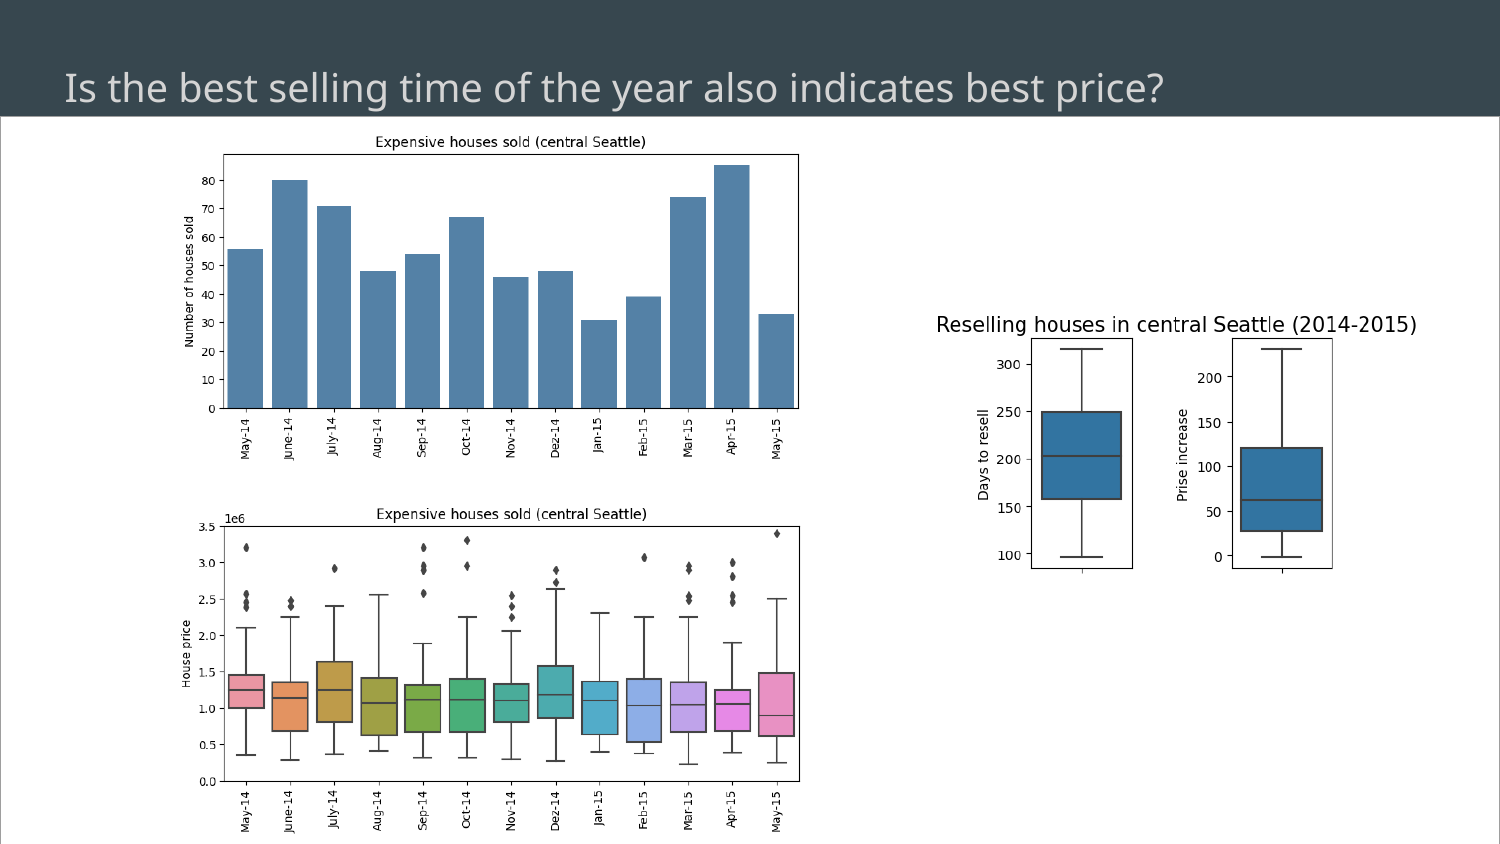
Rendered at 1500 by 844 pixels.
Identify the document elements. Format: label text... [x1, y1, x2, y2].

picture [176, 127, 806, 468]
picture [173, 499, 806, 840]
text_box Is the best selling time of the year also indicates best price? [49, 24, 1405, 276]
text_box [0, 116, 1500, 844]
picture [926, 305, 1426, 582]
